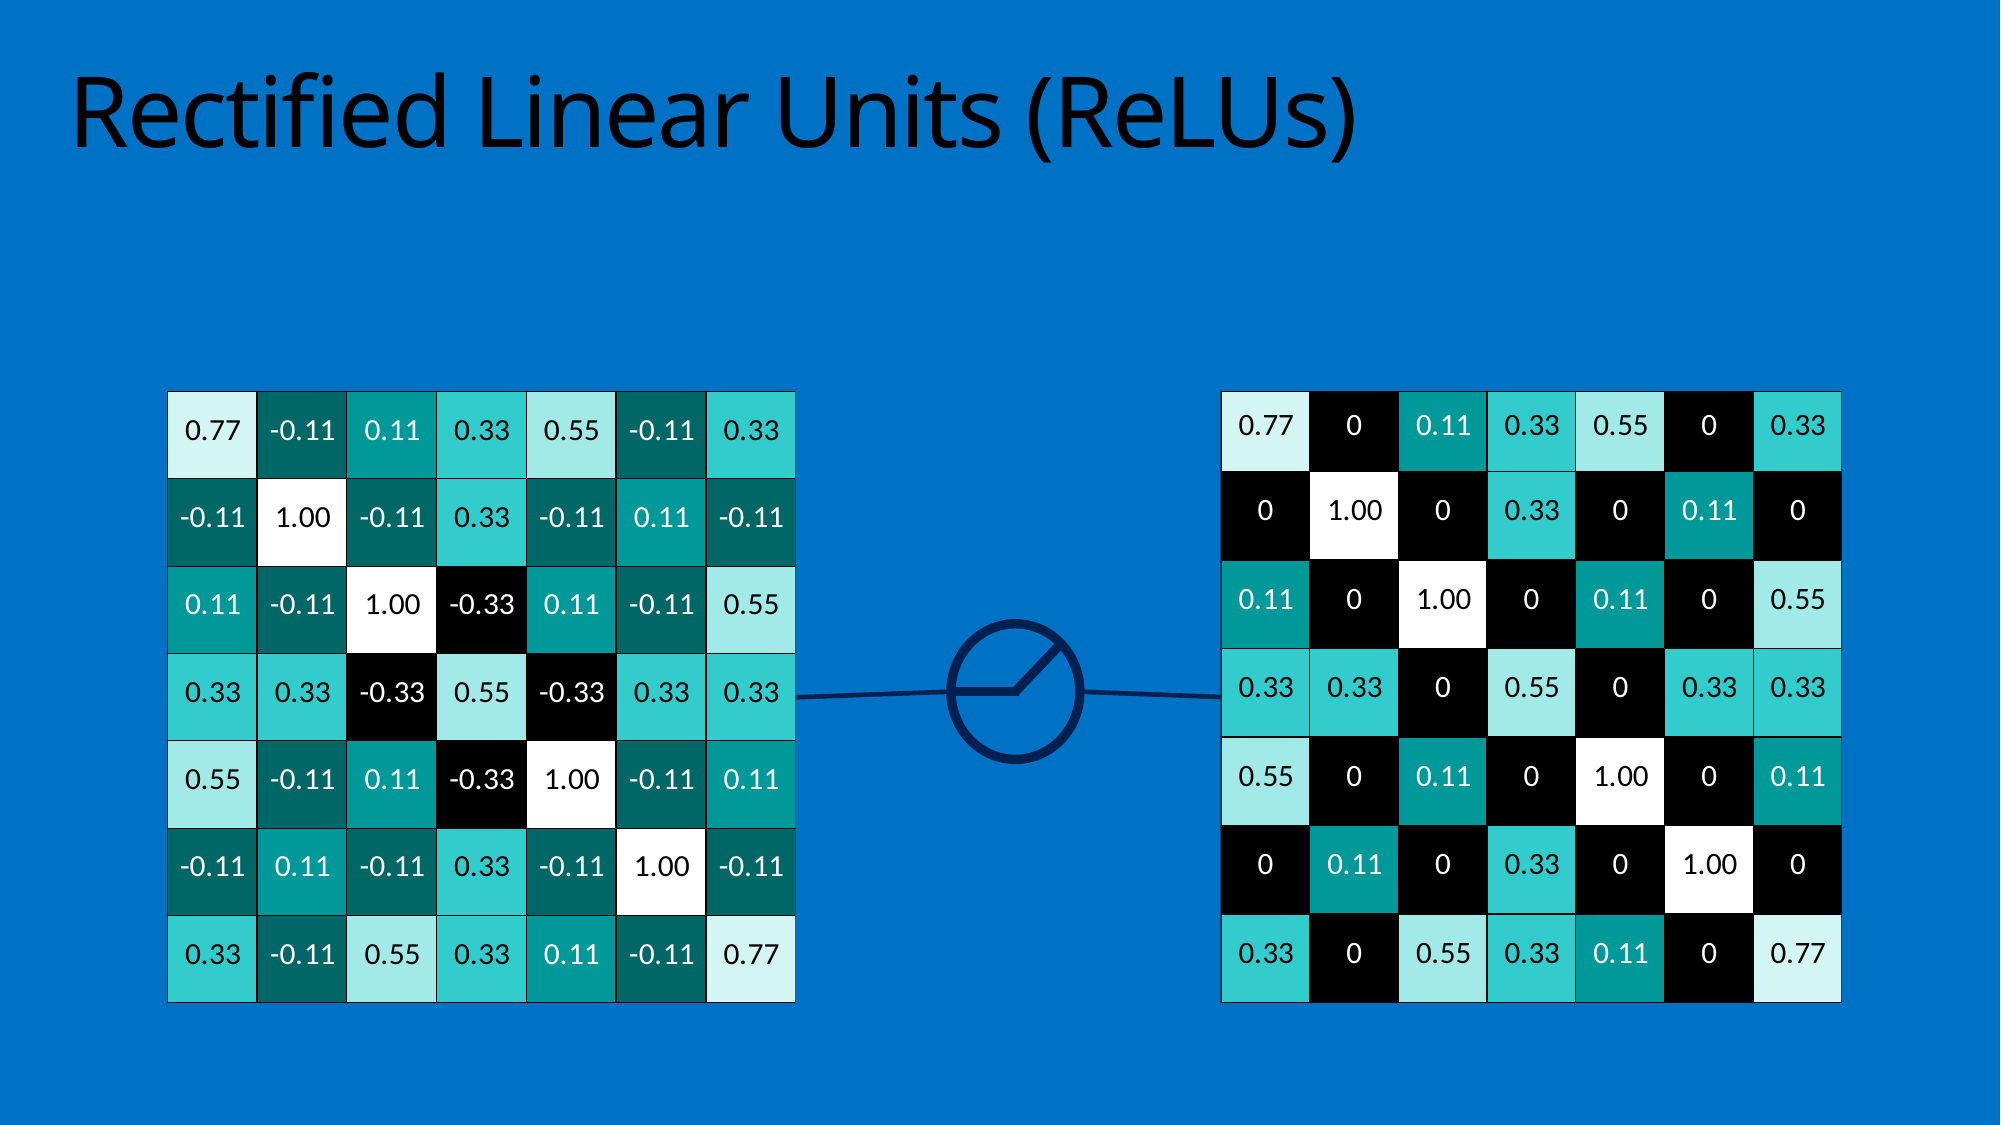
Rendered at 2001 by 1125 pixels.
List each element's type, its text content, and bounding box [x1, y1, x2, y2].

picture [166, 390, 797, 1004]
picture [1220, 390, 1843, 1004]
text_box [796, 623, 1221, 760]
title Rectified Linear Units (ReLUs) [44, 47, 1957, 196]
